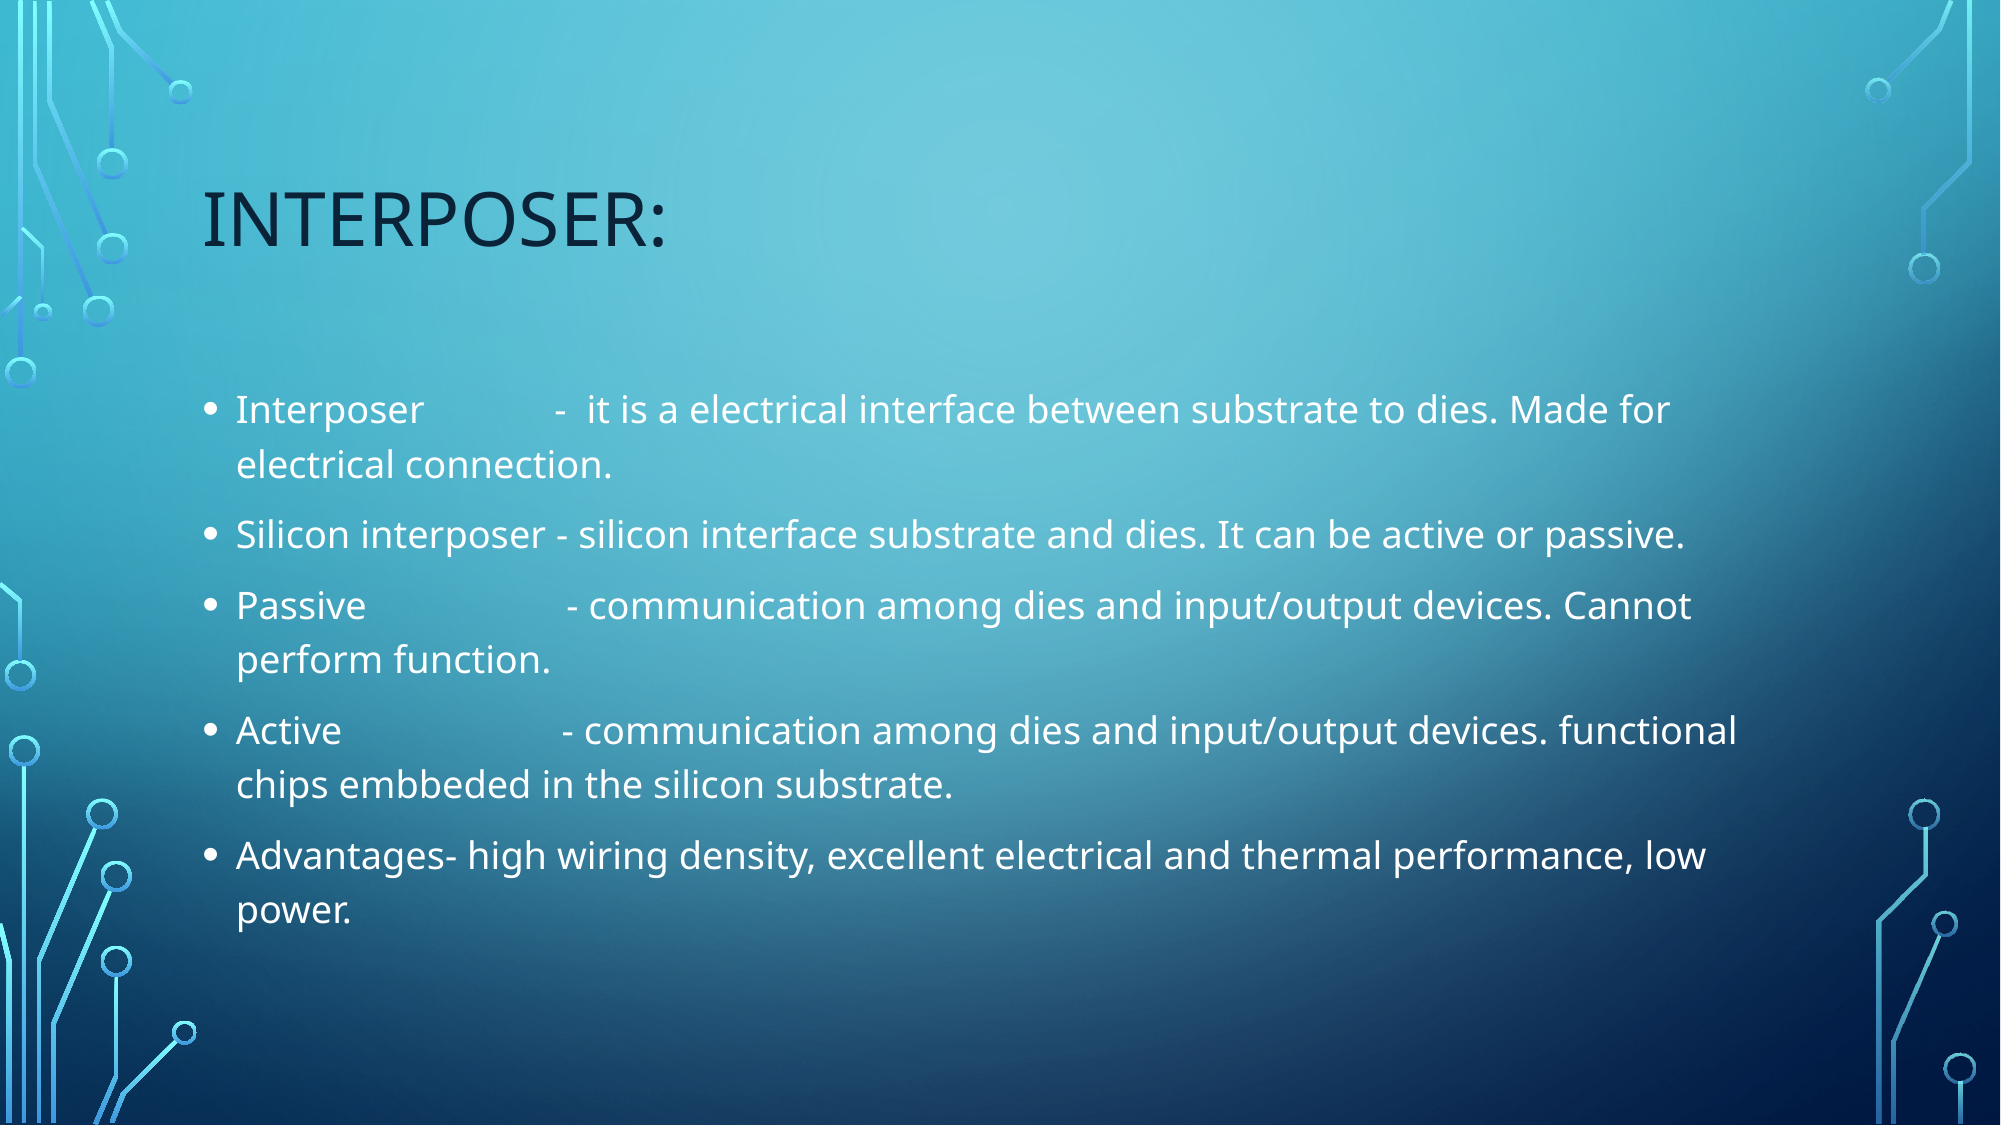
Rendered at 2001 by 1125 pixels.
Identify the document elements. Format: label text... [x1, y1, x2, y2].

title Interposer: [187, 101, 1813, 344]
list Interposer - it is a electrical interface between substrate to dies. Made for electrical connection. Silicon interposer - silicon interface substrate and dies. It can be active or passive. Passive - communication among dies and input/output devices. Cannot perform function. Active - communication among dies and input/output devices. functional chips embbeded in the silicon substrate. Advantages- high wiring density, excellent electrical and thermal performance, low power. [187, 369, 1813, 950]
